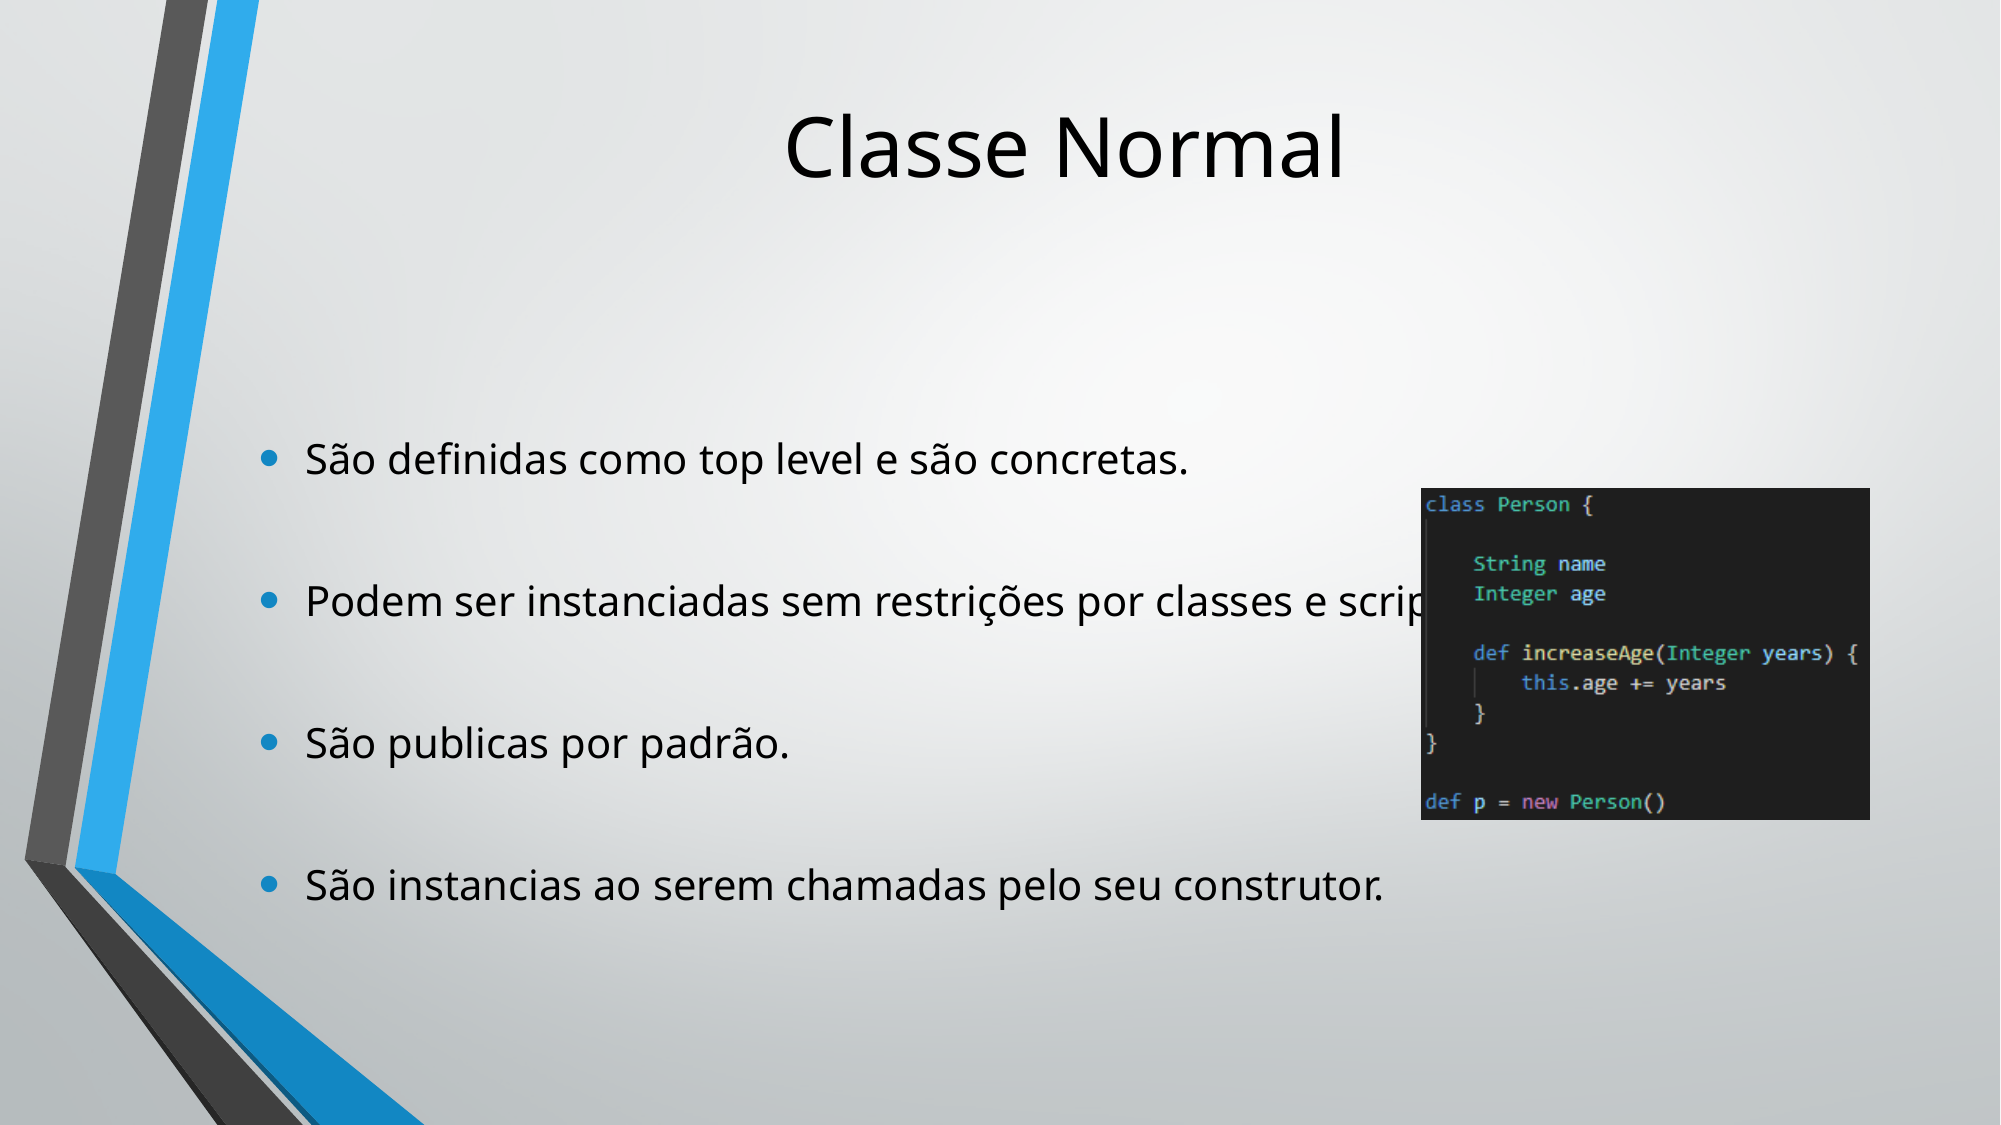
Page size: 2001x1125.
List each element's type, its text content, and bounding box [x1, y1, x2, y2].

title Classe Normal [243, 0, 1887, 287]
picture [1421, 487, 1871, 820]
list São definidas como top level e são concretas. Podem ser instanciadas sem restrições por classes e scripts. São publicas por padrão. São instancias ao serem chamadas pelo seu construtor. [243, 287, 1887, 1125]
